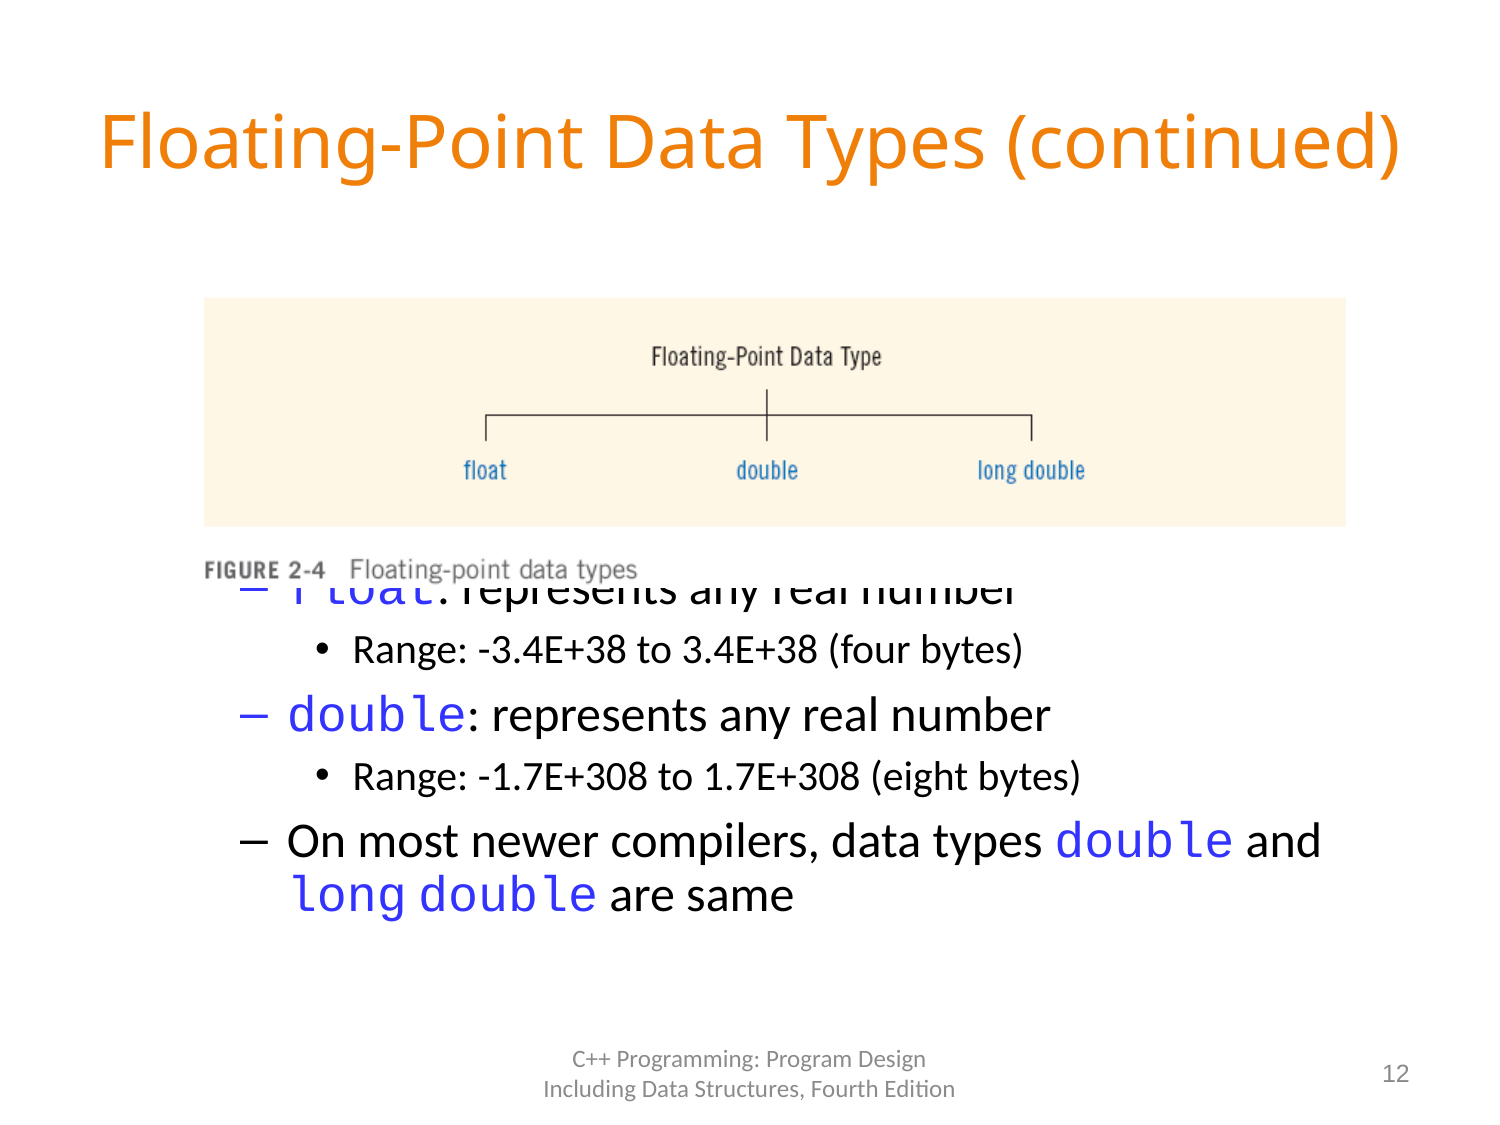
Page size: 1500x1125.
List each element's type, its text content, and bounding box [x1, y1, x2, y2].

slide_number 12 [1074, 1042, 1425, 1103]
footer C++ Programming: Program Design Including Data Structures, Fourth Edition [512, 1042, 988, 1103]
title Floating-Point Data Types (continued) [74, 44, 1426, 233]
list float: represents any real number Range: -3.4E+38 to 3.4E+38 (four bytes) double: represents any real number Range: -1.7E+308 to 1.7E+308 (eight bytes) On most newer compilers, data types double and long double are same [149, 299, 1426, 1051]
picture [199, 291, 1351, 588]
